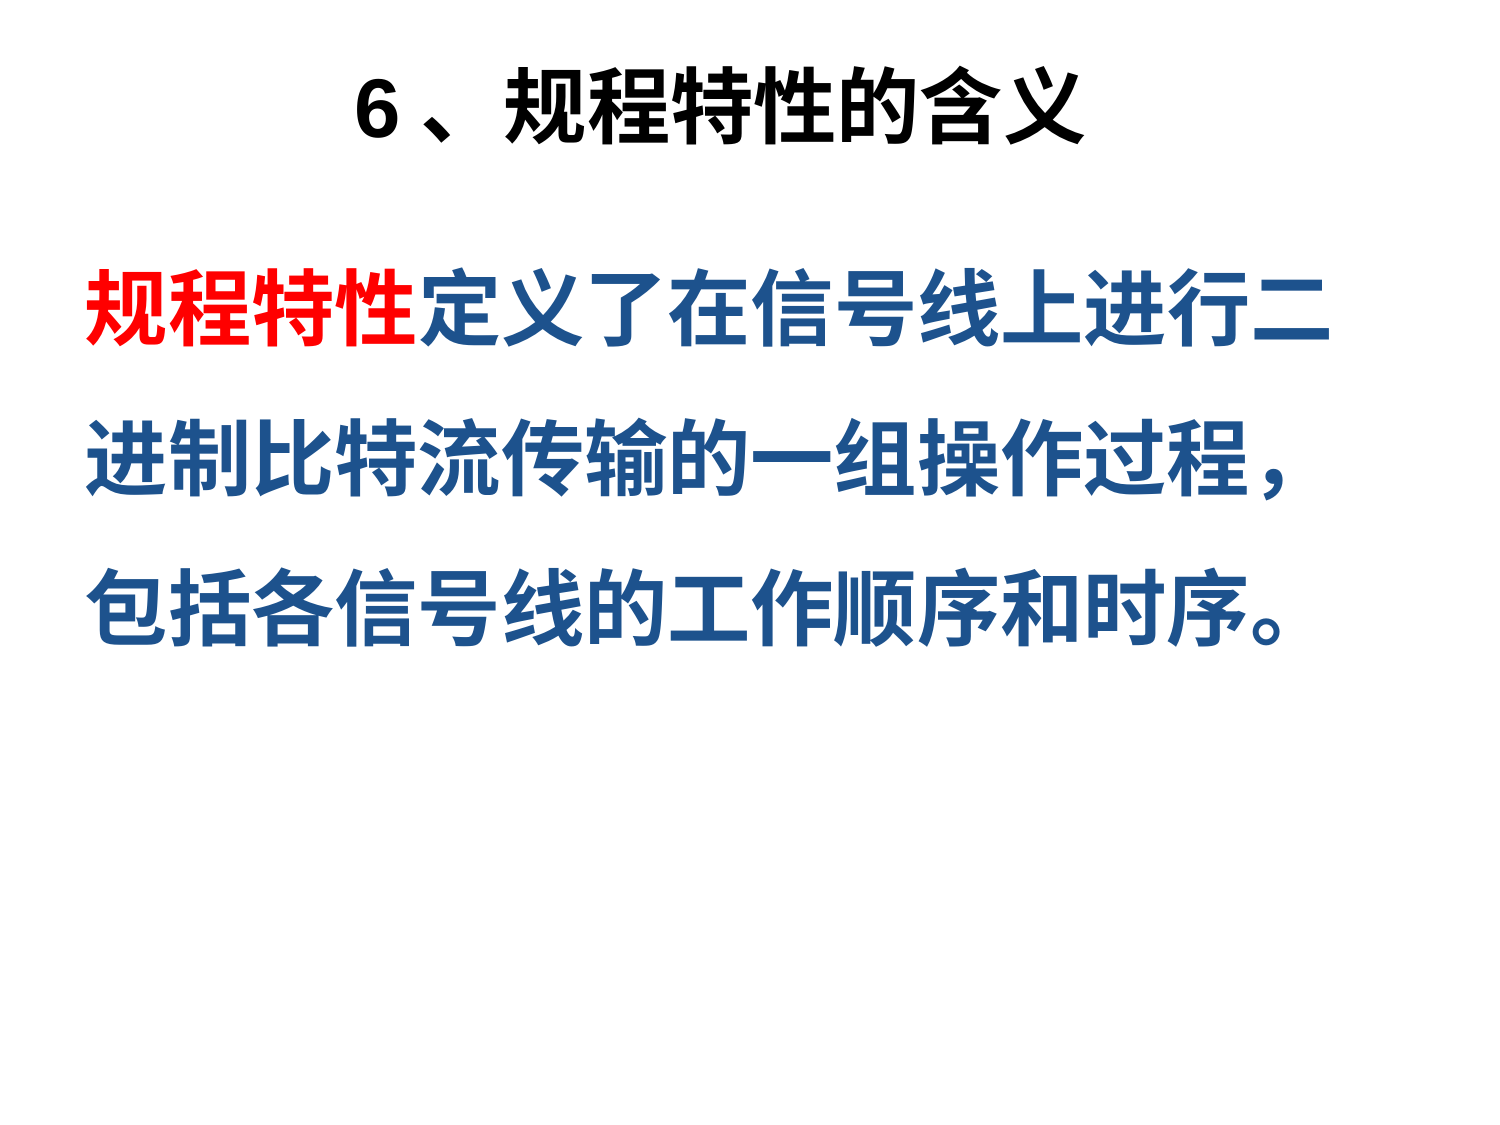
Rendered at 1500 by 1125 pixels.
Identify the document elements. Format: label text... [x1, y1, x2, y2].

text_box 规程特性定义了在信号线上进行二进制比特流传输的一组操作过程，包括各信号线的工作顺序和时序。 [70, 199, 1430, 664]
title 6、规程特性的含义 [76, 54, 1365, 155]
